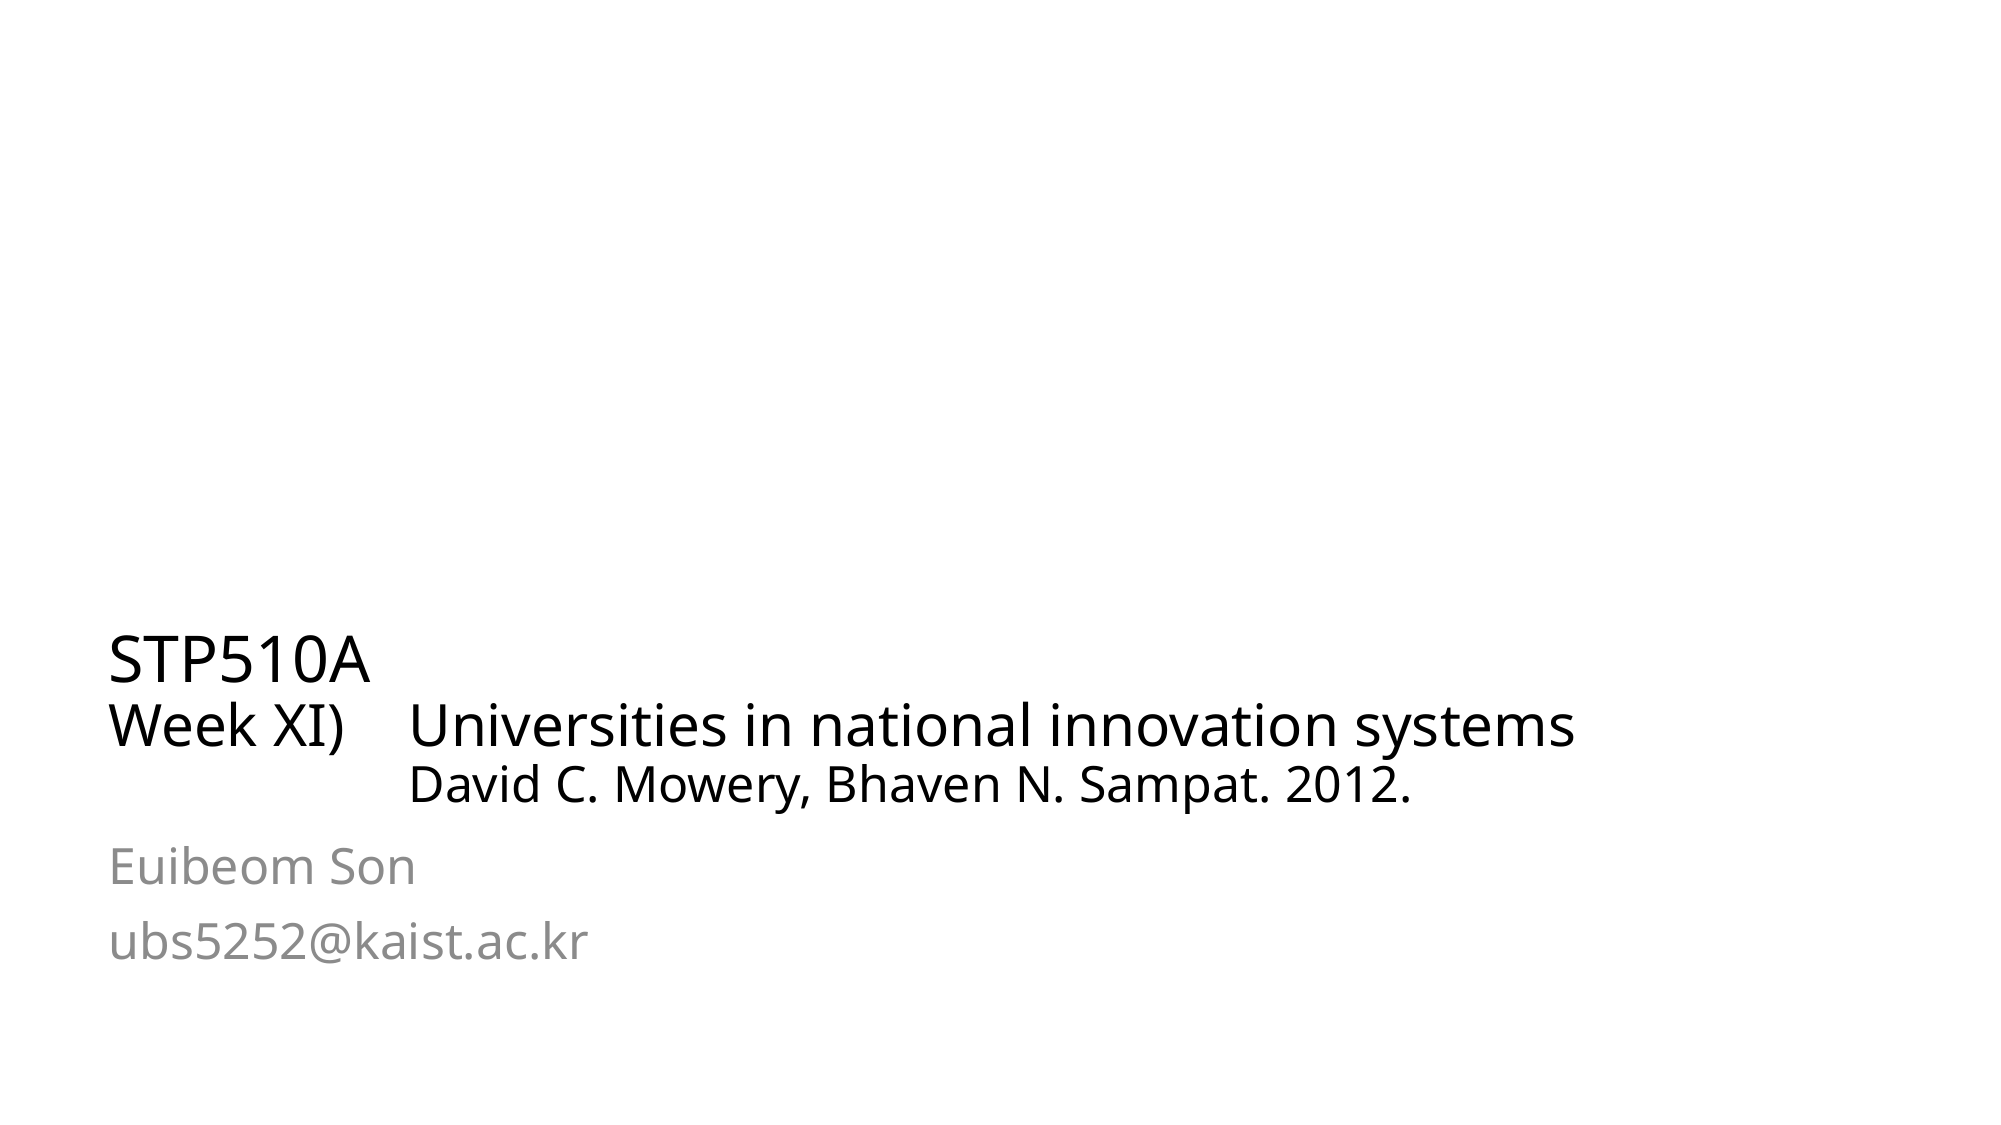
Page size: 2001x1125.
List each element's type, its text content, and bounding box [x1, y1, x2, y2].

title STP510A Week XI) Universities in national innovation systems David C. Mowery, Bhaven N. Sampat. 2012. [93, 280, 1976, 821]
list Euibeom Son ubs5252@kaist.ac.kr [93, 752, 1819, 999]
